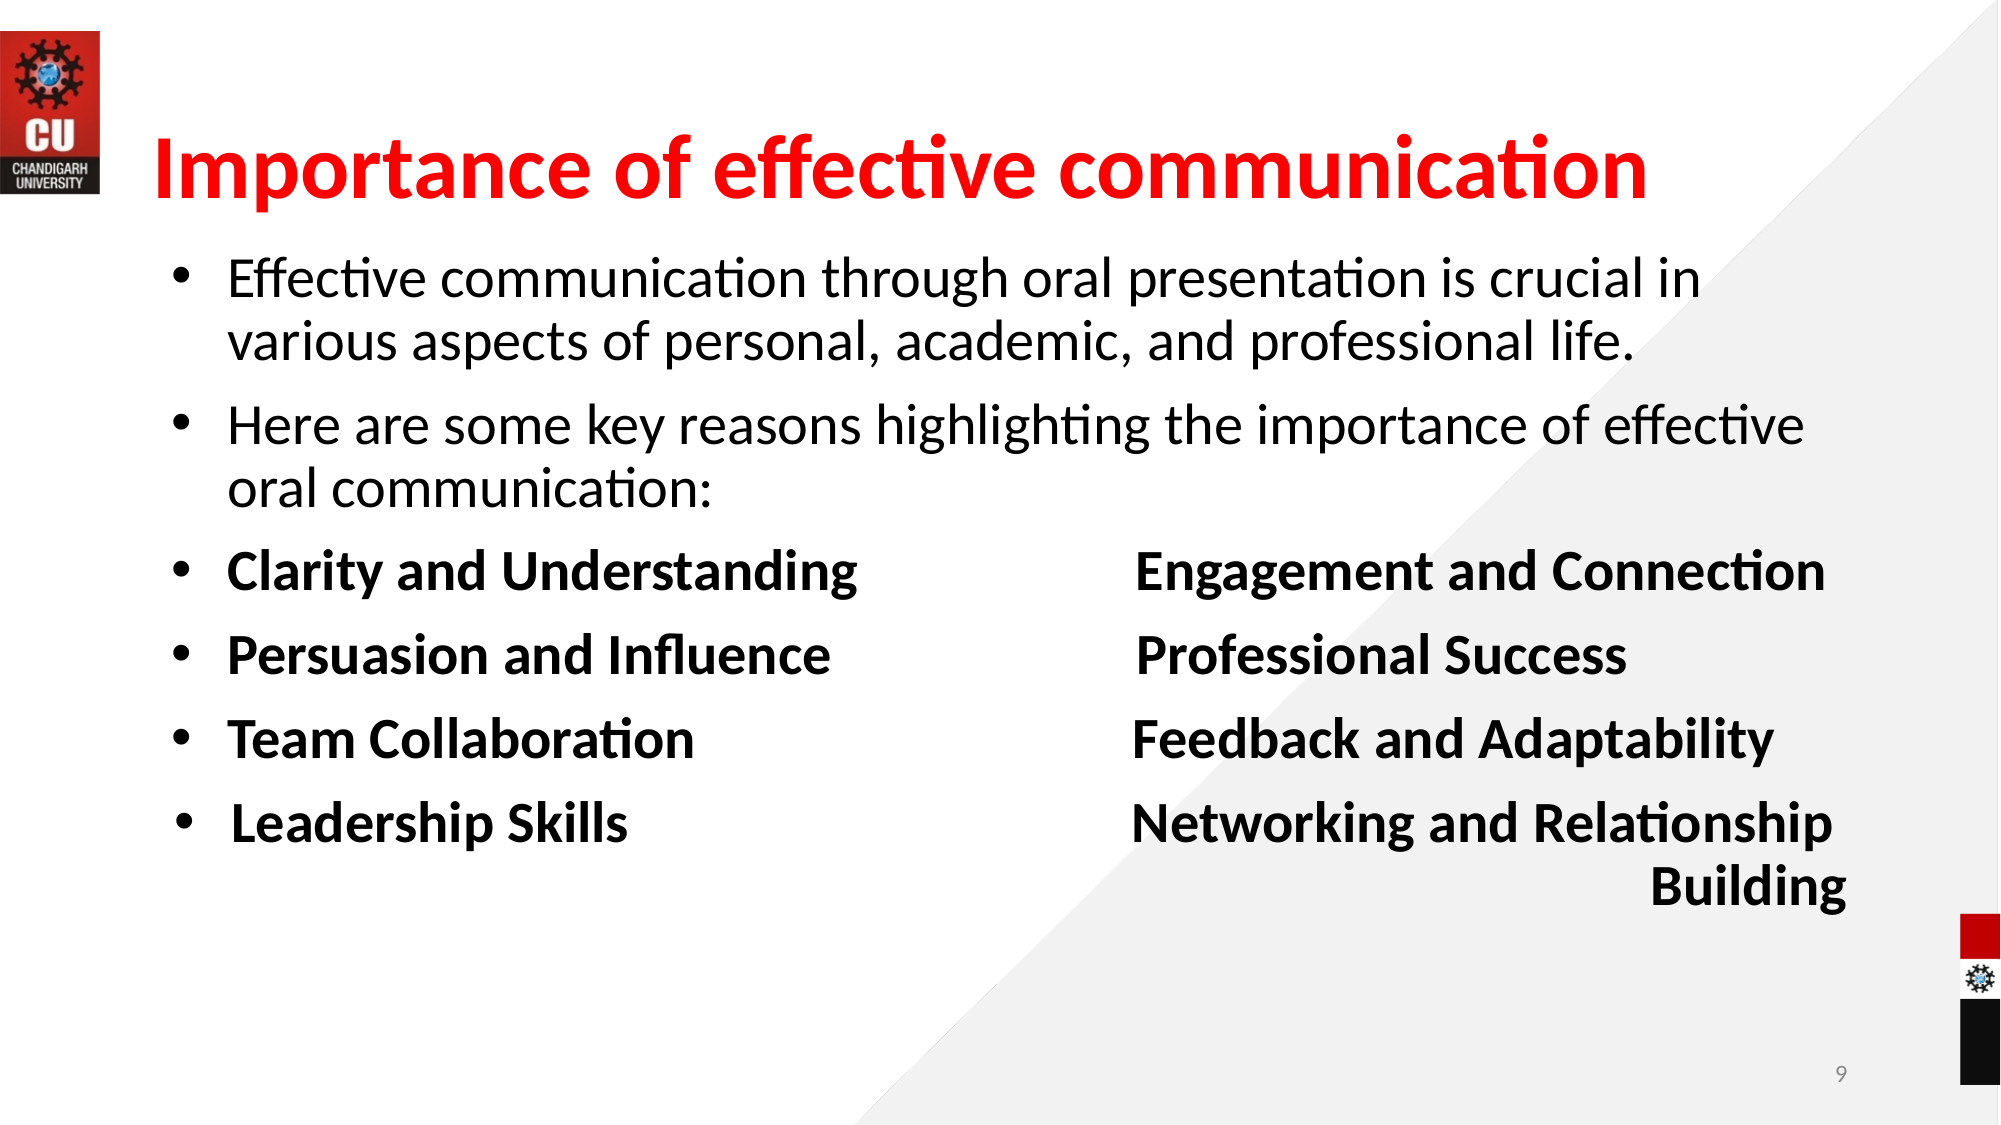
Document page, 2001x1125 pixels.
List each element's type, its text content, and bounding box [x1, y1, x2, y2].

picture [0, 0, 2001, 1125]
list Effective communication through oral presentation is crucial in various aspects of personal, academic, and professional life. Here are some key reasons highlighting the importance of effective oral communication: Clarity and Understanding Engagement and Connection Persuasion and Influence Professional Success Team Collaboration Feedback and Adaptability Leadership Skills Networking and Relationship Building [137, 239, 1863, 1097]
title Importance of effective communication [137, 59, 1863, 239]
slide_number 9 [1412, 1042, 1863, 1103]
